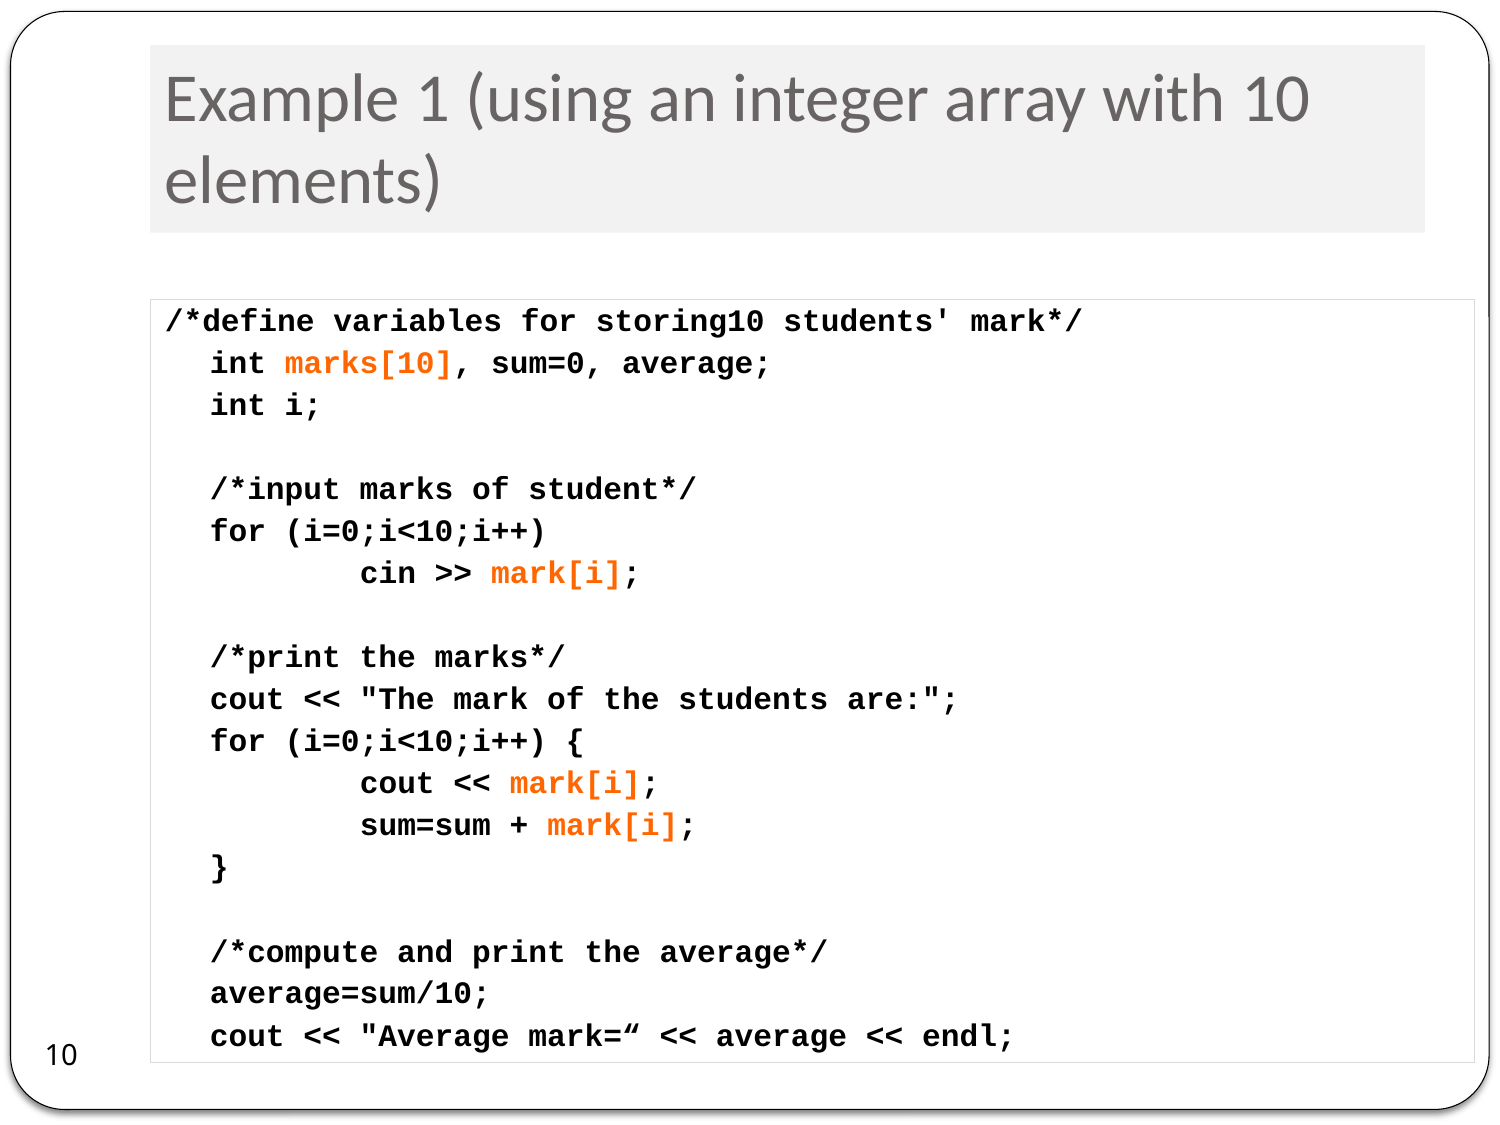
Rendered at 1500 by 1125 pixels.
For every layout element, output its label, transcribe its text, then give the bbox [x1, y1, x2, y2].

title Example 1 (using an integer array with 10 elements) [150, 45, 1425, 233]
slide_number 10 [23, 1018, 99, 1094]
list /*define variables for storing10 students' mark*/ int marks[10], sum=0, average; int i; /*input marks of student*/ for (i=0;i<10;i++) cin >> mark[i]; /*print the marks*/ cout << "The mark of the students are:"; for (i=0;i<10;i++) { cout << mark[i]; sum=sum + mark[i]; } /*compute and print the average*/ average=sum/10; cout << "Average mark=“ << average << endl; [150, 299, 1475, 1063]
